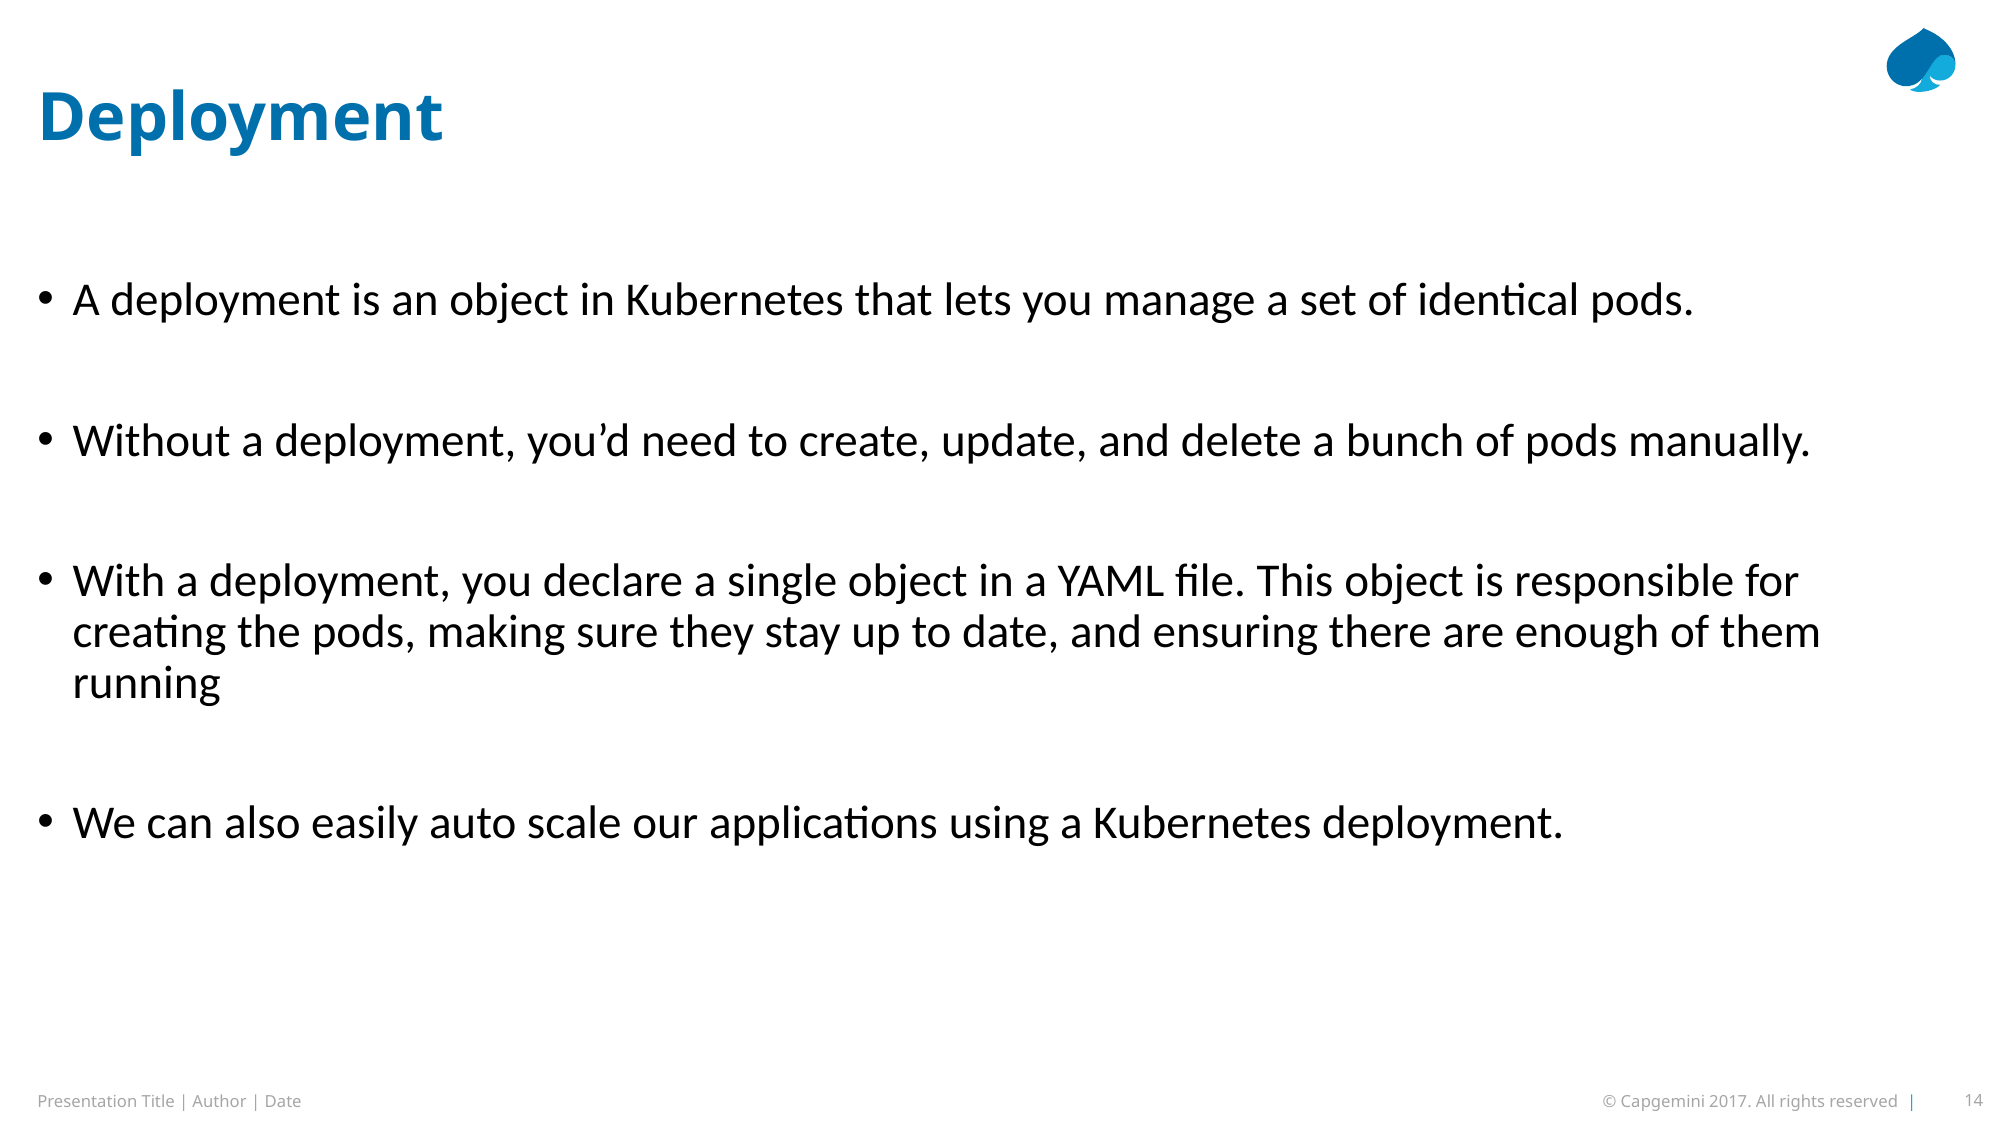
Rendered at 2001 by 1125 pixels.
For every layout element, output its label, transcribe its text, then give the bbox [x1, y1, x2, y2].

title Deployment [37, 0, 1863, 238]
list A deployment is an object in Kubernetes that lets you manage a set of identical pods. Without a deployment, you’d need to create, update, and delete a bunch of pods manually. With a deployment, you declare a single object in a YAML file. This object is responsible for creating the pods, making sure they stay up to date, and ensuring there are enough of them running We can also easily auto scale our applications using a Kubernetes deployment. [37, 275, 1957, 850]
